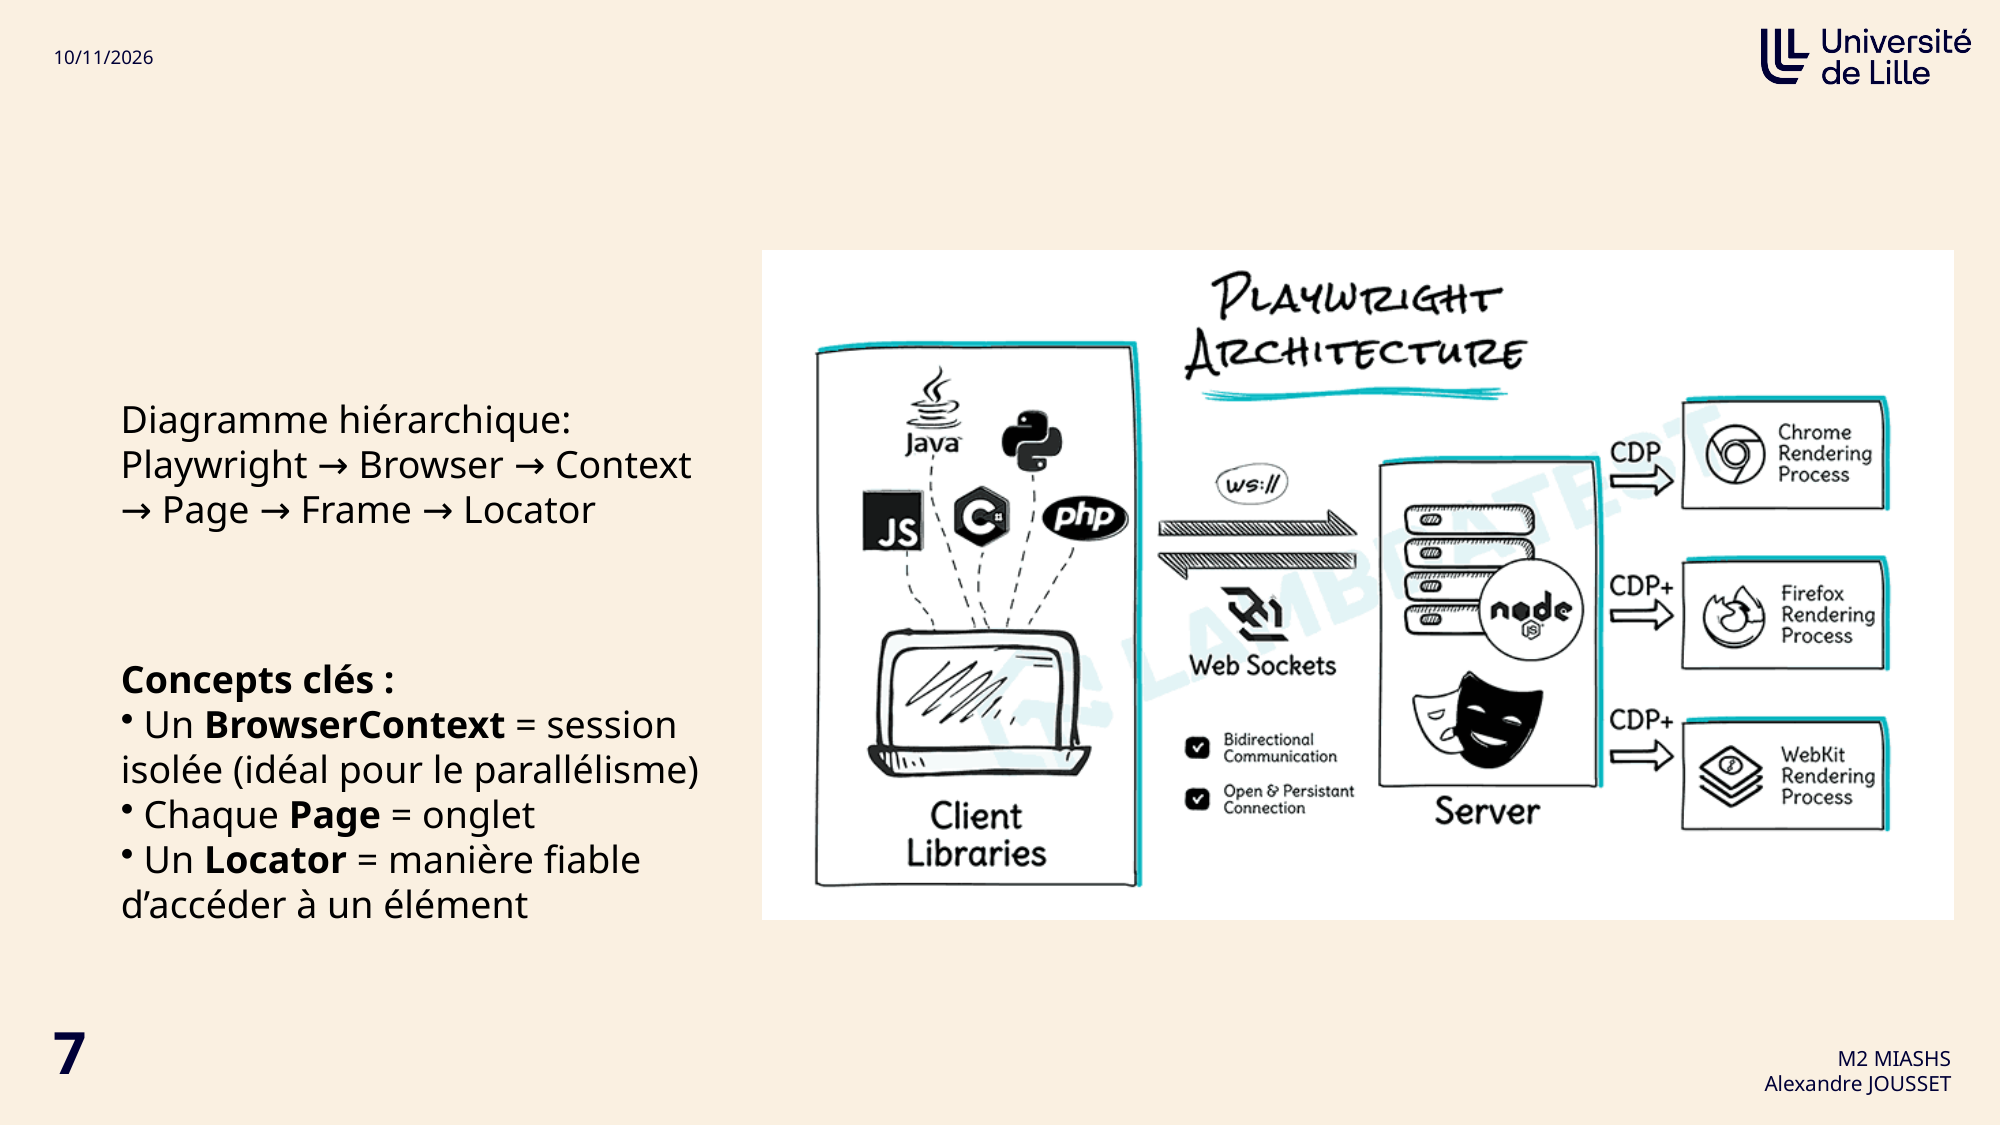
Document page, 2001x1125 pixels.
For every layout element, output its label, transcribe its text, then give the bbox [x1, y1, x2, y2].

picture [762, 250, 1954, 920]
picture [1731, 0, 2000, 114]
text_box Concepts clés : Un BrowserContext = session isolée (idéal pour le parallélisme) Chaque Page = onglet Un Locator = manière fiable d’accéder à un élément [105, 648, 763, 979]
text_box Diagramme hiérarchique: Playwright → Browser → Context → Page → Frame → Locator [105, 388, 731, 629]
